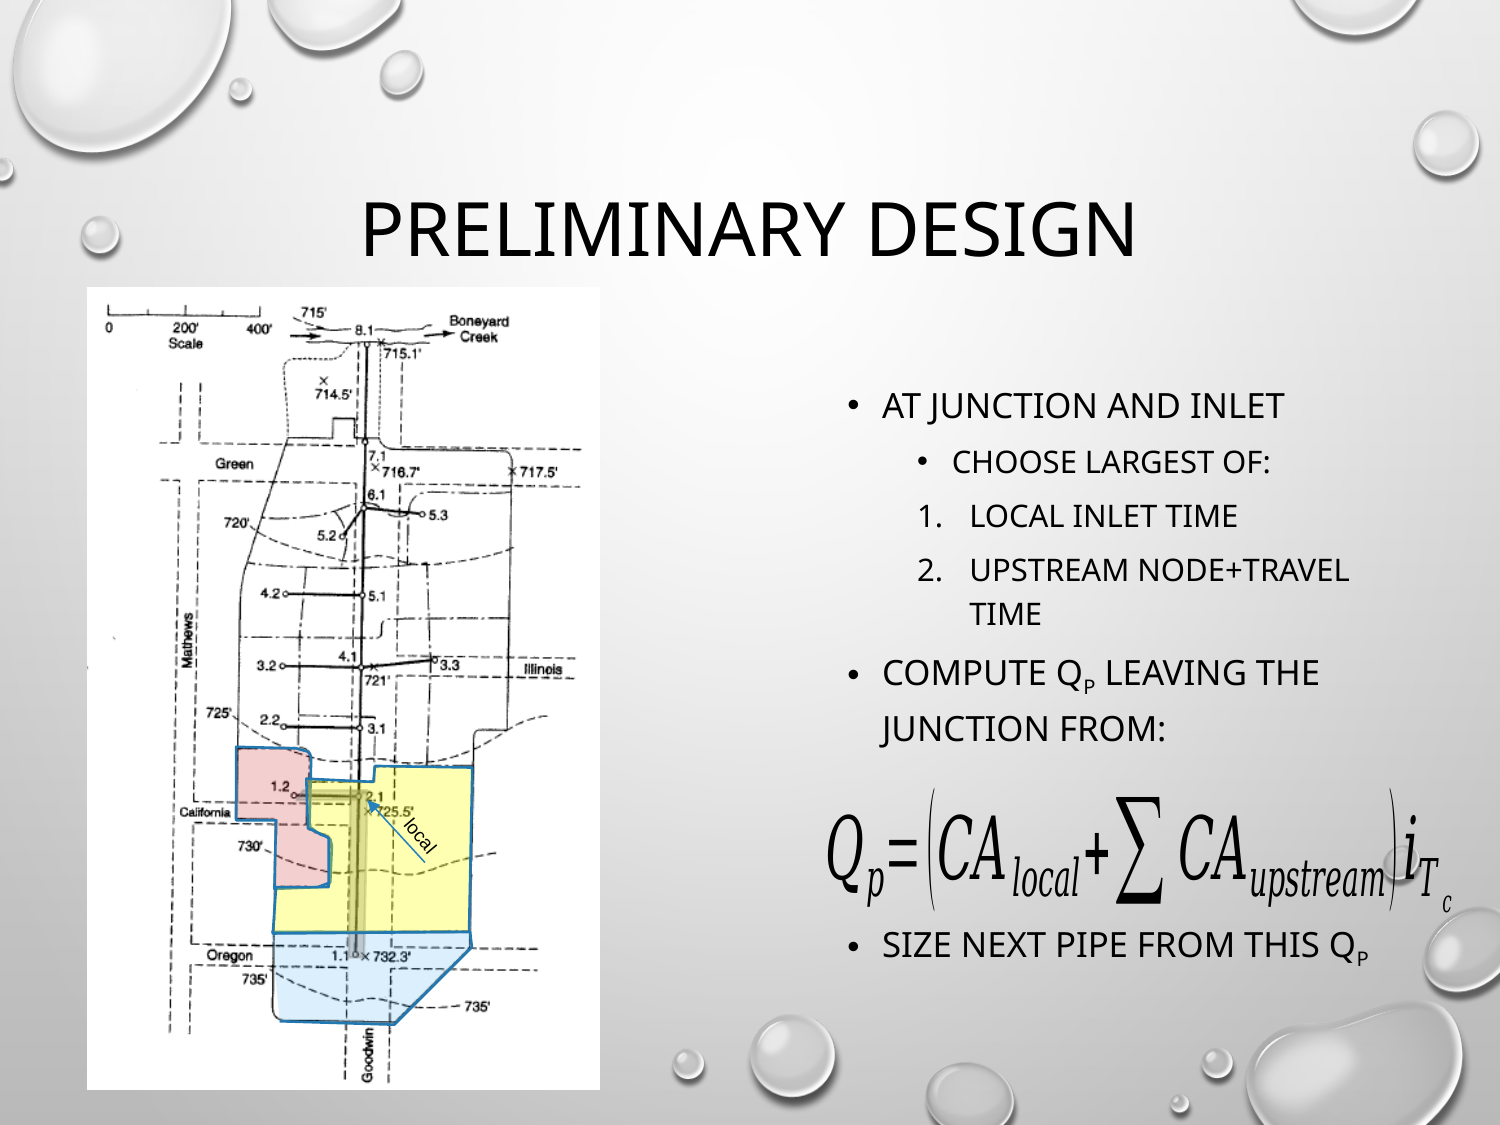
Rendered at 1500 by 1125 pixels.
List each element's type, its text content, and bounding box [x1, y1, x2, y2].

title Preliminary design [112, 101, 1388, 364]
list AT JUNCTION AND INLET Choose largest of: Local inlet time Upstream node+travel time Compute Qp LEAVING THE JUNCTION FROM: SIZE next pipe from this qp [762, 367, 1388, 1025]
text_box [367, 799, 426, 863]
picture [0, 0, 1500, 1125]
